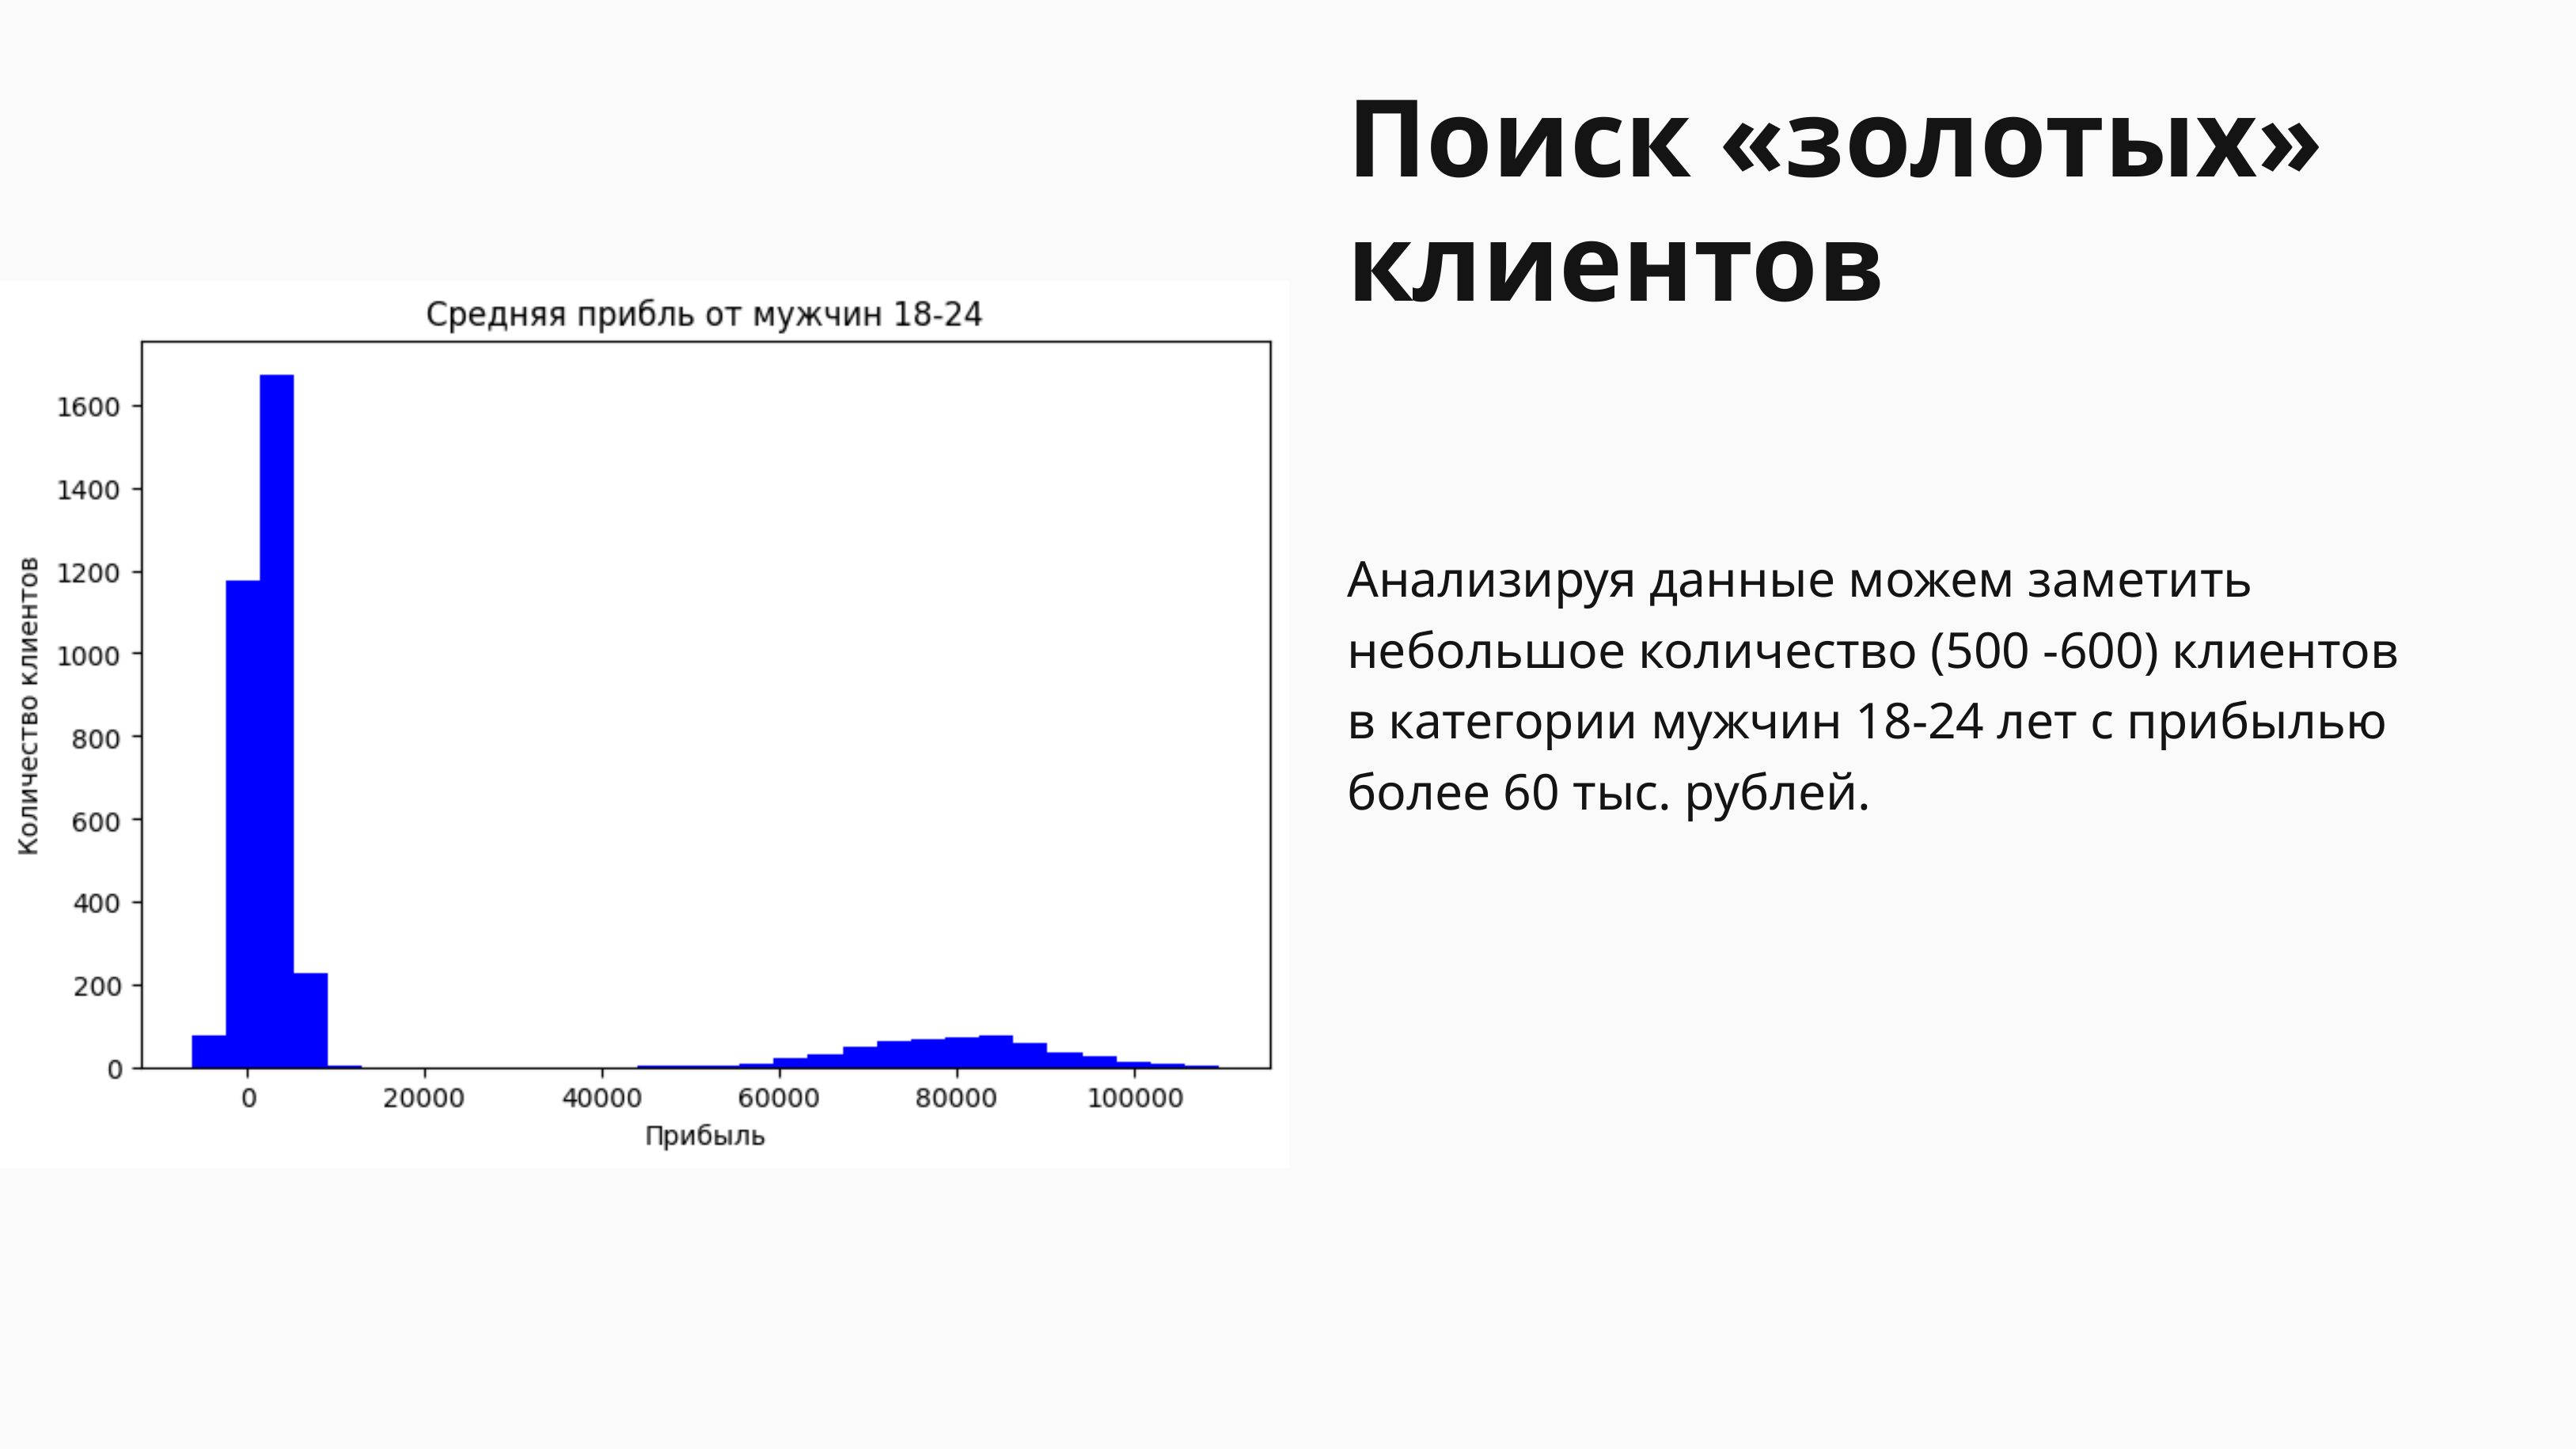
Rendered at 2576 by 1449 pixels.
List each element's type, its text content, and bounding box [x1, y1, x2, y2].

list Анализируя данные можем заметить небольшое количество (500 -600) клиентов в категории мужчин 18-24 лет с прибылью более 60 тыс. рублей. [1347, 535, 2544, 913]
picture [0, 281, 1289, 1168]
title Поиск «золотых» клиентов [1347, 74, 2469, 323]
